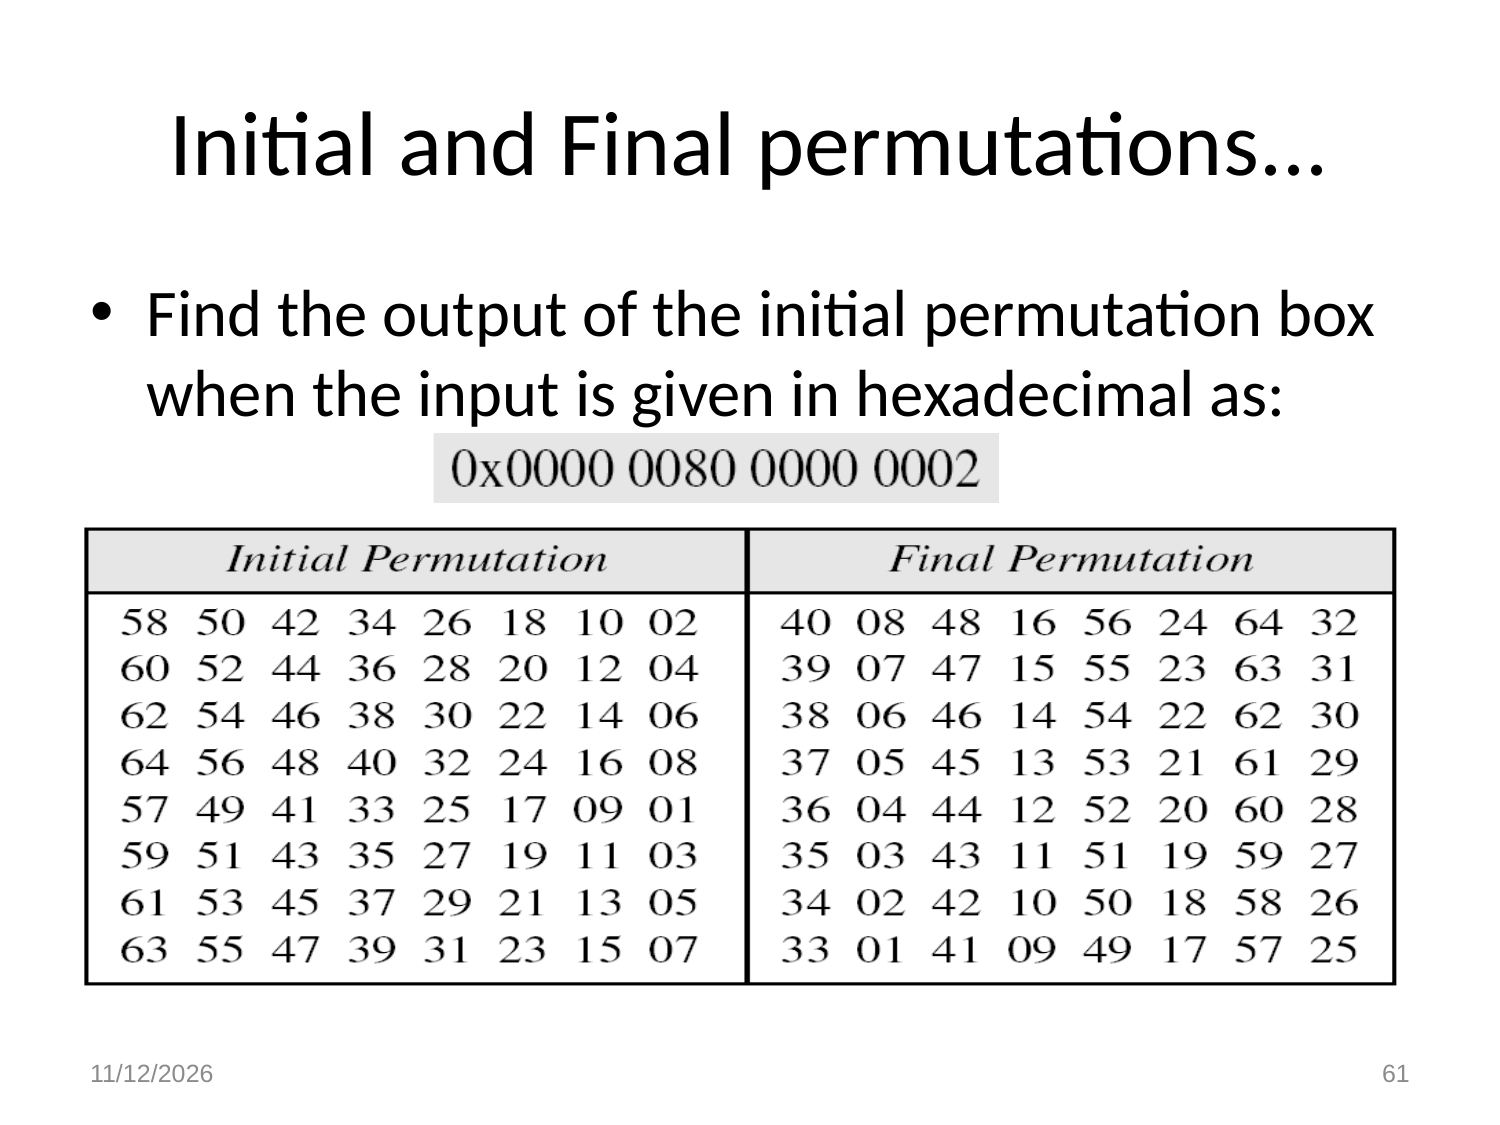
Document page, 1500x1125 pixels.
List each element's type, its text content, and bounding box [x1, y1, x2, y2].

slide_number 61 [1074, 1042, 1425, 1103]
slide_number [75, 1042, 425, 1103]
list Find the output of the initial permutation box when the input is given in hexadecimal as: [75, 262, 1425, 518]
picture [46, 515, 1423, 997]
title Initial and Final permutations... [75, 45, 1425, 233]
picture [433, 433, 1000, 504]
